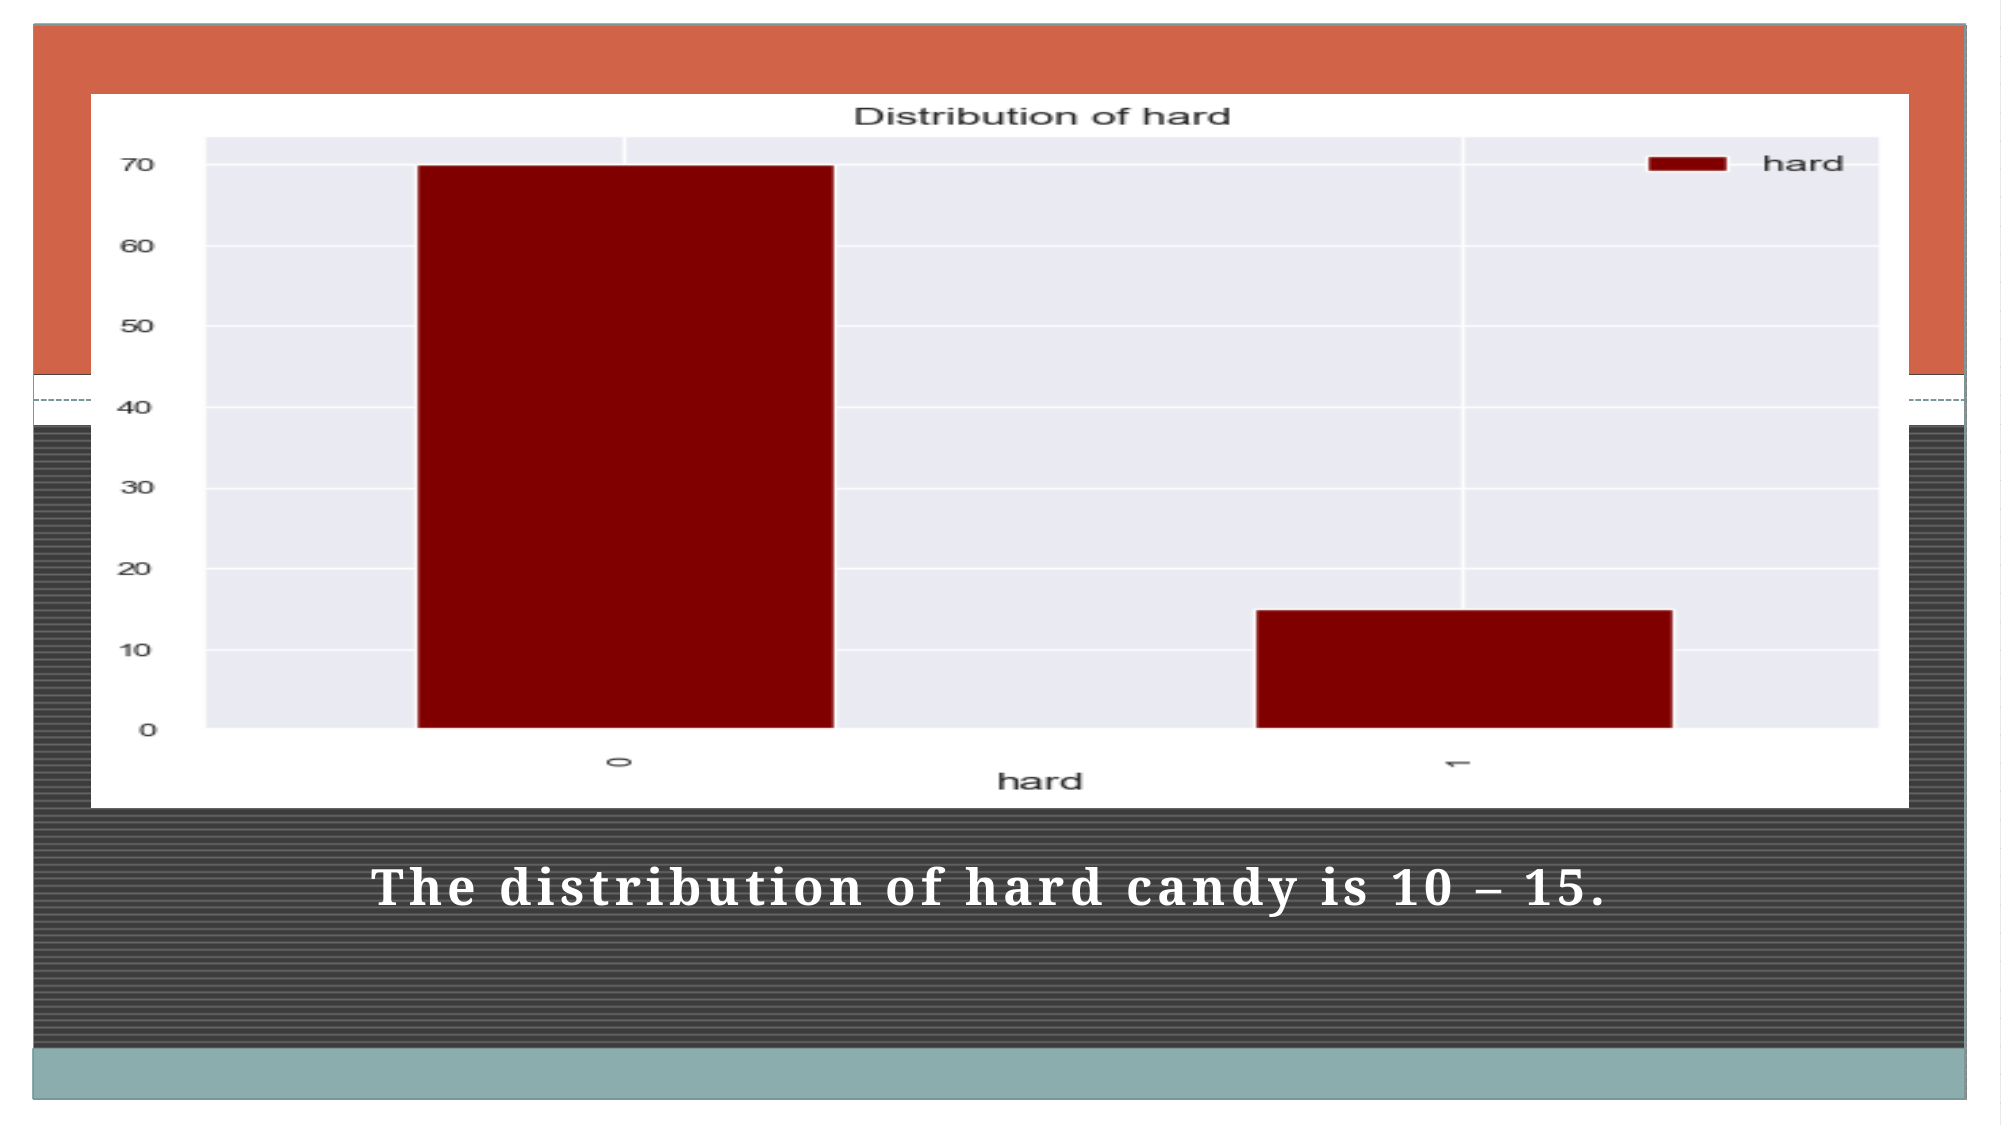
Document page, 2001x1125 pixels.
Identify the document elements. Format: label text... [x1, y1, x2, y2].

list The distribution of hard candy is 10 – 15. [95, 847, 1883, 946]
picture [90, 94, 1910, 808]
